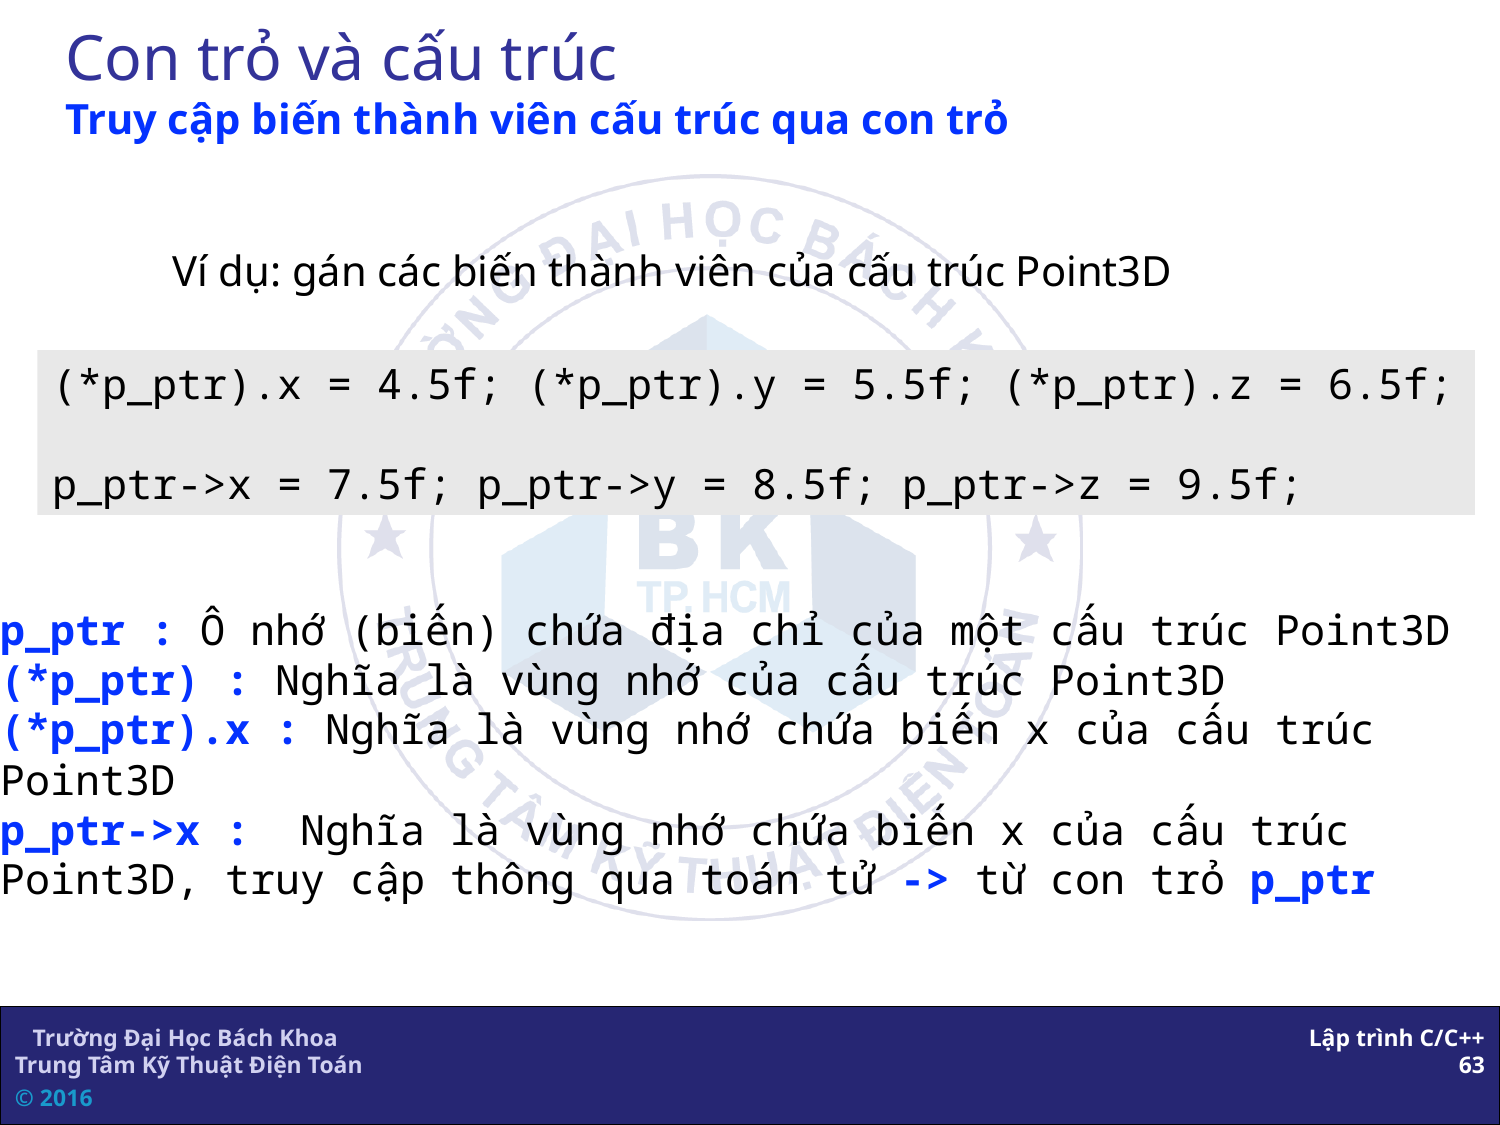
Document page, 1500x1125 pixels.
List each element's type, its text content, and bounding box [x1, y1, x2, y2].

title Con trỏ và cấu trúc Truy cập biến thành viên cấu trúc qua con trỏ [50, 12, 1463, 150]
text_box p_ptr : Ô nhớ (biến) chứa địa chỉ của một cấu trúc Point3D (*p_ptr) : Nghĩa là vùng nhớ của cấu trúc Point3D (*p_ptr).x : Nghĩa là vùng nhớ chứa biến x của cấu trúc Point3D p_ptr->x : Nghĩa là vùng nhớ chứa biến x của cấu trúc Point3D, truy cập thông qua toán tử -> từ con trỏ p_ptr [0, 595, 1475, 961]
picture [337, 515, 1083, 595]
picture [337, 303, 1083, 350]
text_box (*p_ptr).x = 4.5f; (*p_ptr).y = 5.5f; (*p_ptr).z = 6.5f; p_ptr->x = 7.5f; p_ptr->y = 8.5f; p_ptr->z = 9.5f; [37, 350, 1475, 515]
text_box Ví dụ: gán các biến thành viên của cấu trúc Point3D [157, 237, 1188, 303]
picture [337, 174, 1083, 237]
